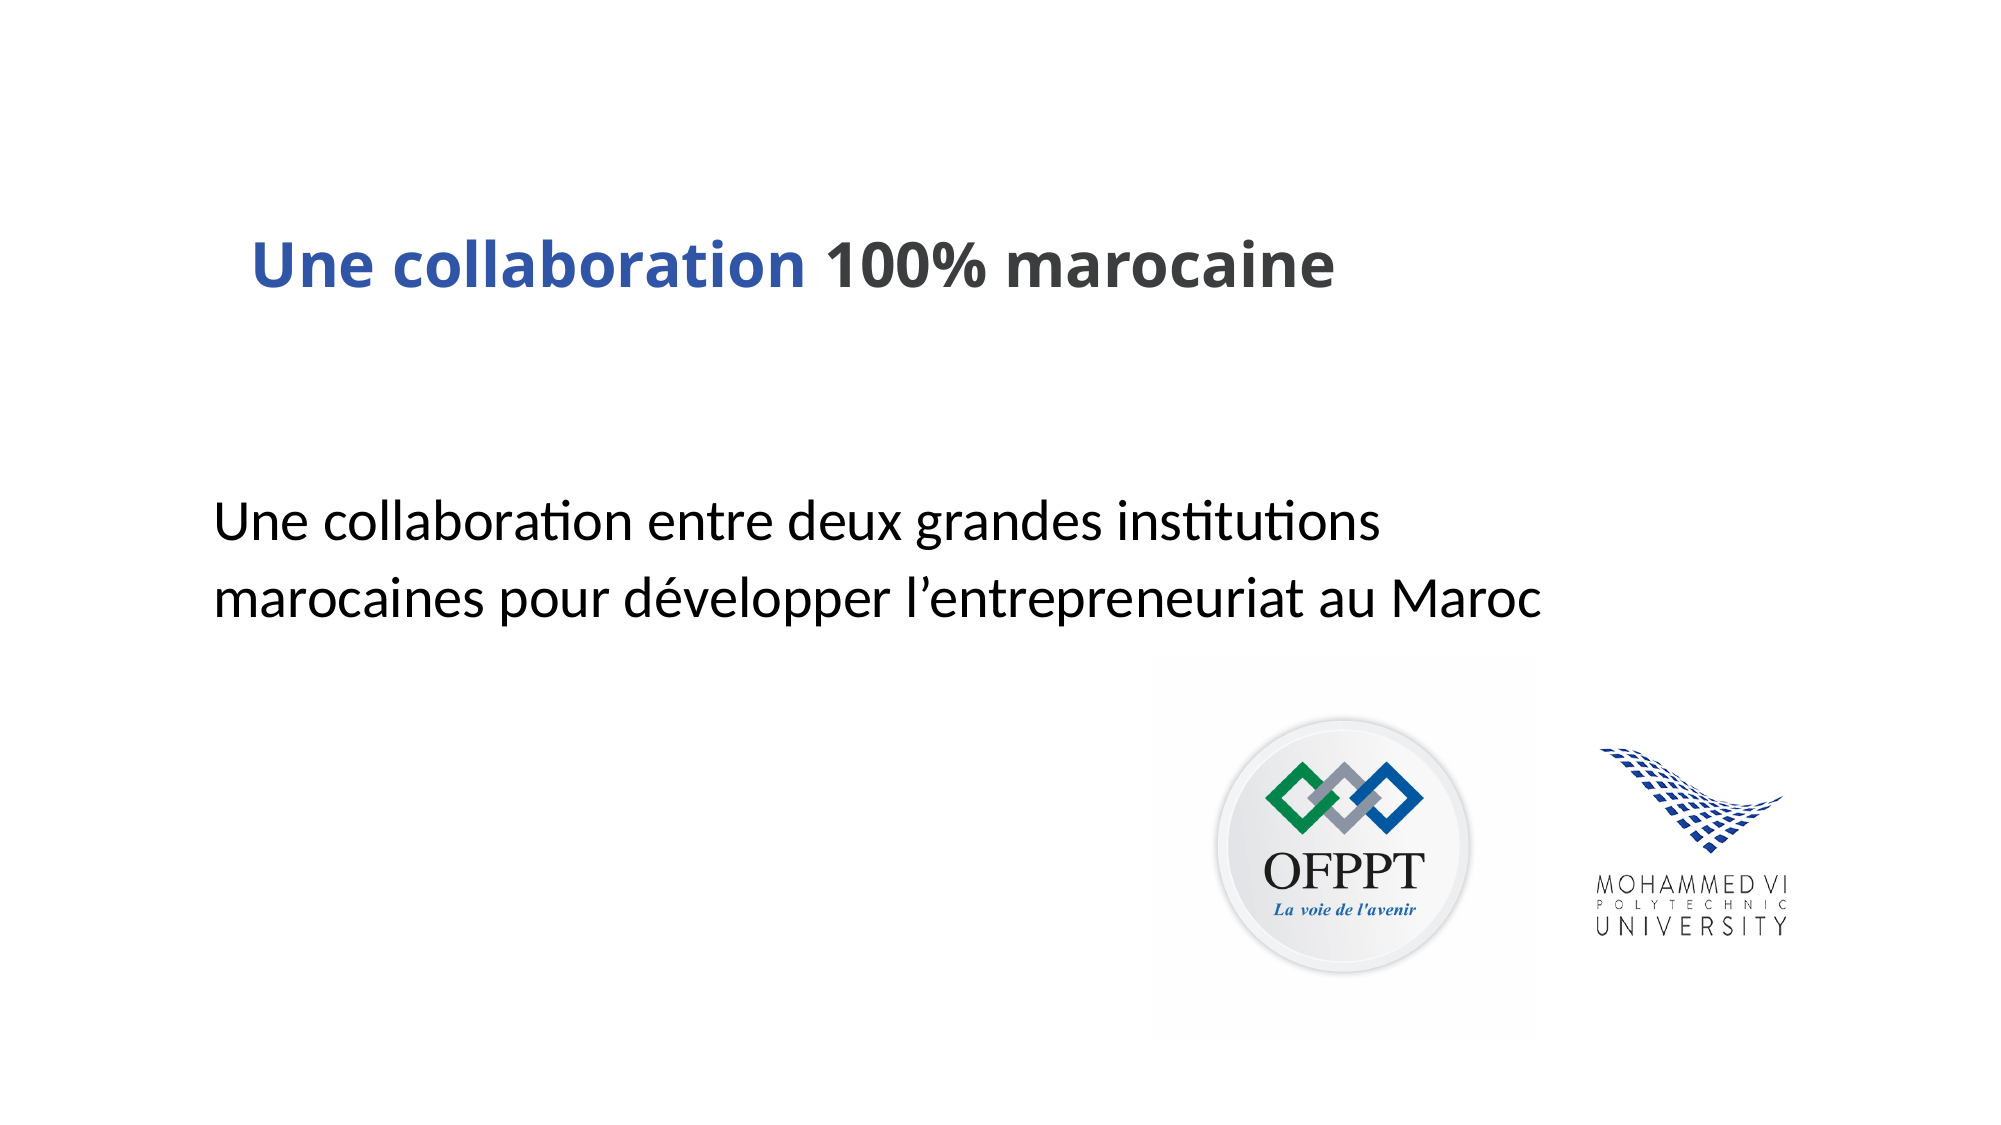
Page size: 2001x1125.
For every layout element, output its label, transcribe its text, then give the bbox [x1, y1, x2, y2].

text_box Une collaboration entre deux grandes institutions marocaines pour développer l’entrepreneuriat au Maroc [198, 467, 1604, 637]
picture [1151, 654, 1970, 1038]
text_box Une collaboration 100% marocaine [235, 217, 1496, 308]
